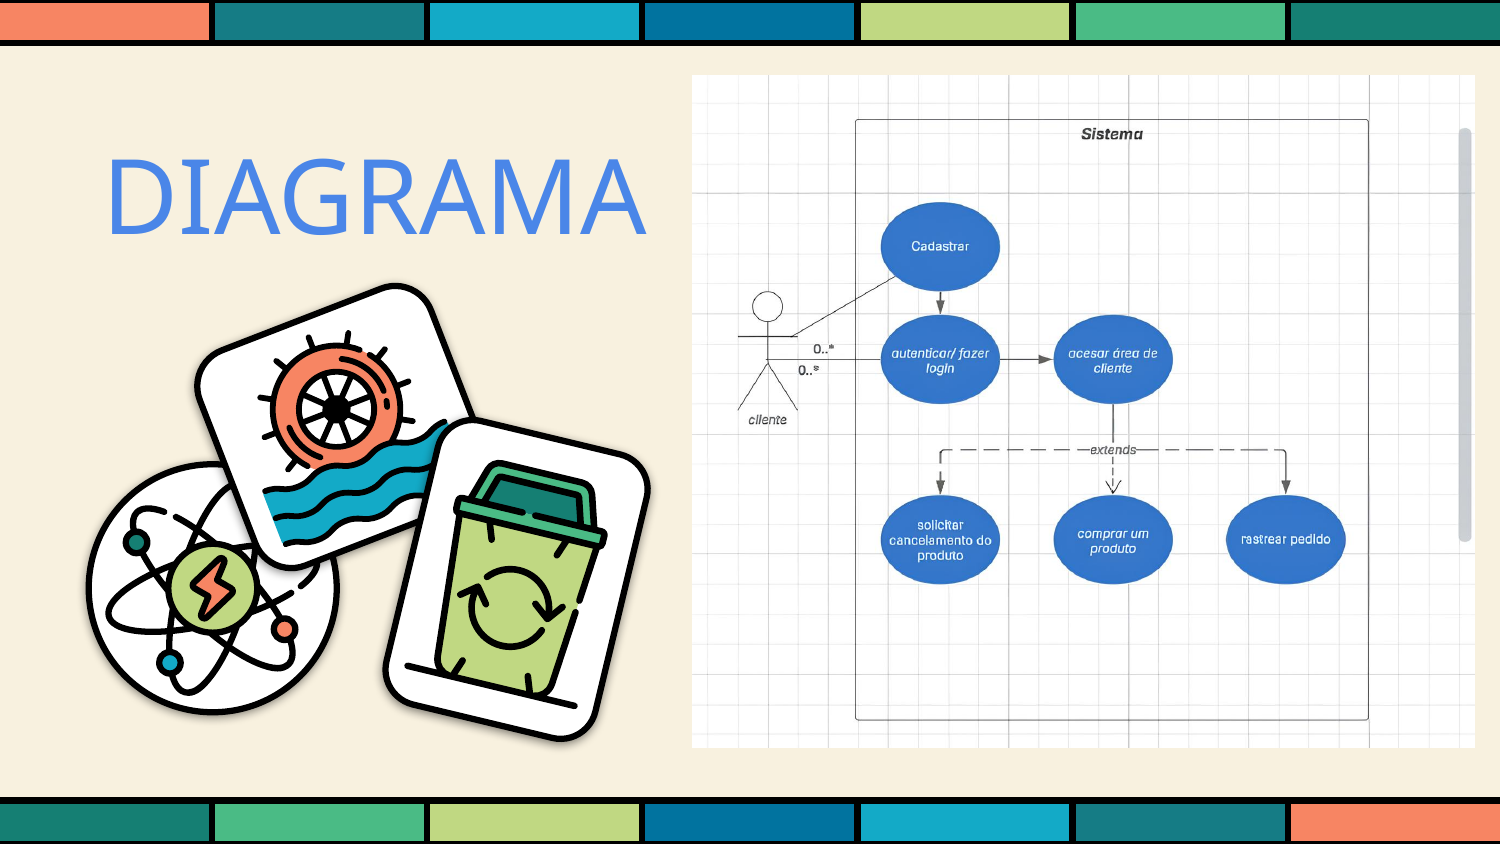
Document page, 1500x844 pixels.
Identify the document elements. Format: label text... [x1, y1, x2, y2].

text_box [88, 463, 337, 713]
picture [692, 75, 1475, 749]
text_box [408, 433, 625, 726]
text_box DIAGRAMA [52, 115, 687, 271]
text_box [219, 311, 468, 543]
